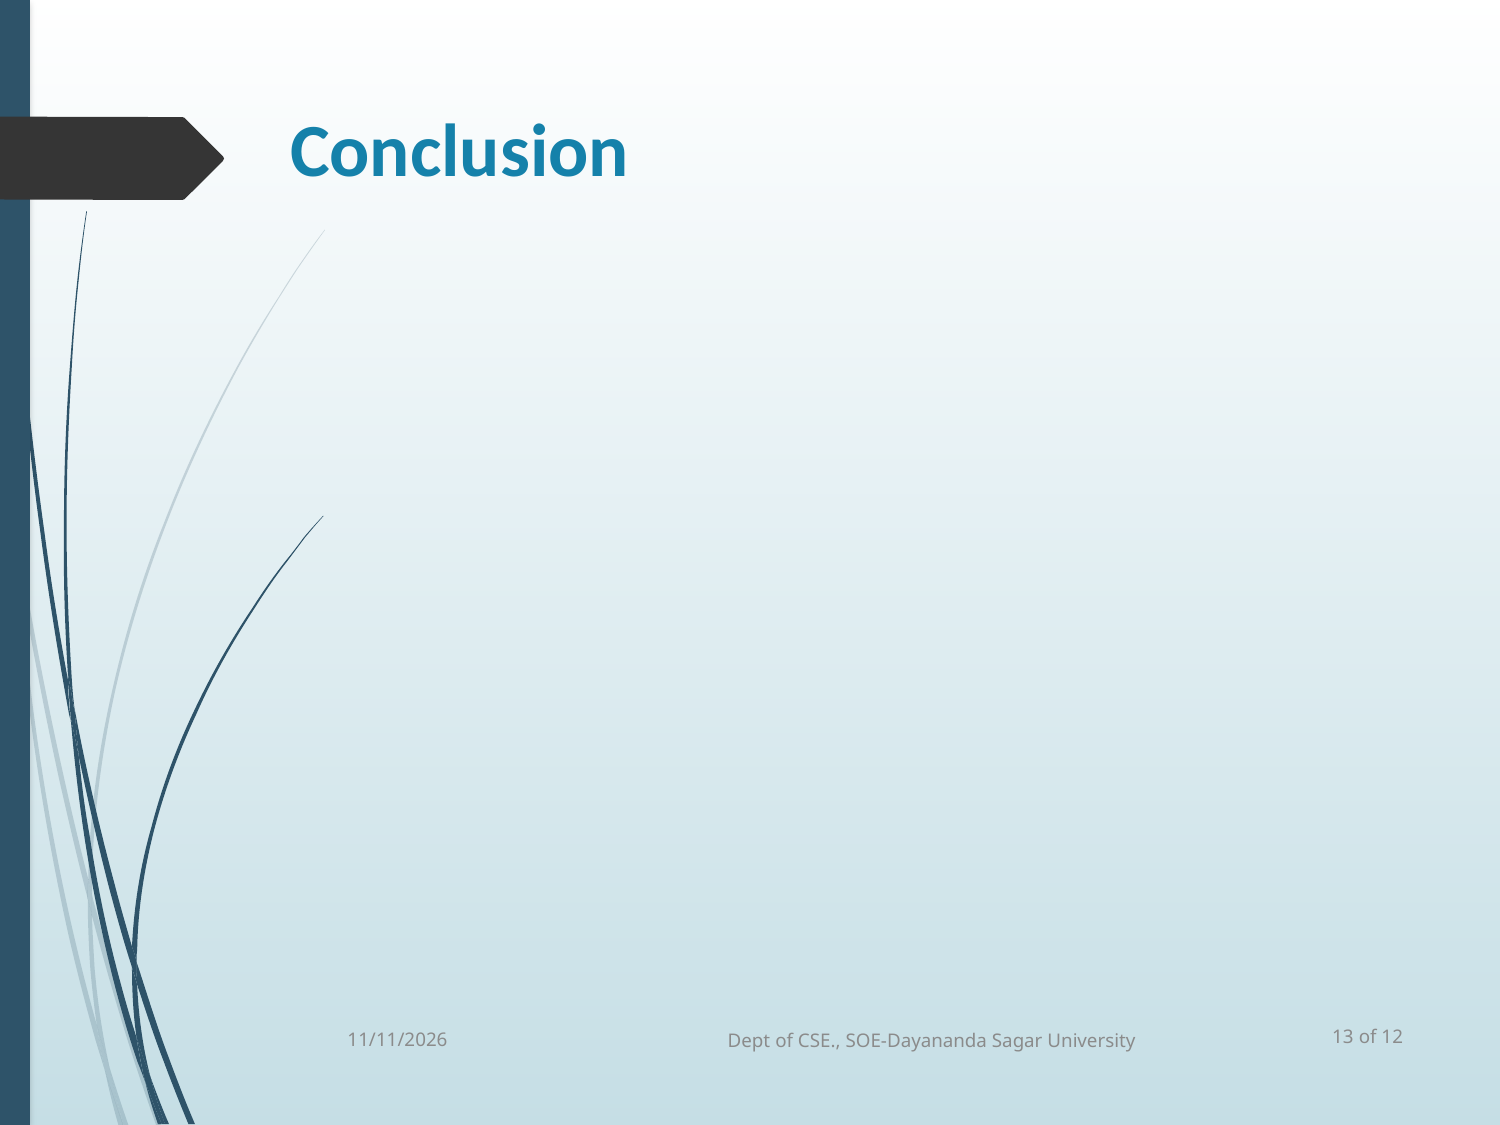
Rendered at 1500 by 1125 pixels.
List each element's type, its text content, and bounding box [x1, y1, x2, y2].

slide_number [318, 1009, 463, 1071]
footer Dept of CSE., SOE-Dayananda Sagar University [462, 1009, 1401, 1070]
slide_number 13 of 12 [1303, 1007, 1432, 1068]
list [275, 287, 1357, 908]
title Conclusion [275, 94, 1356, 217]
